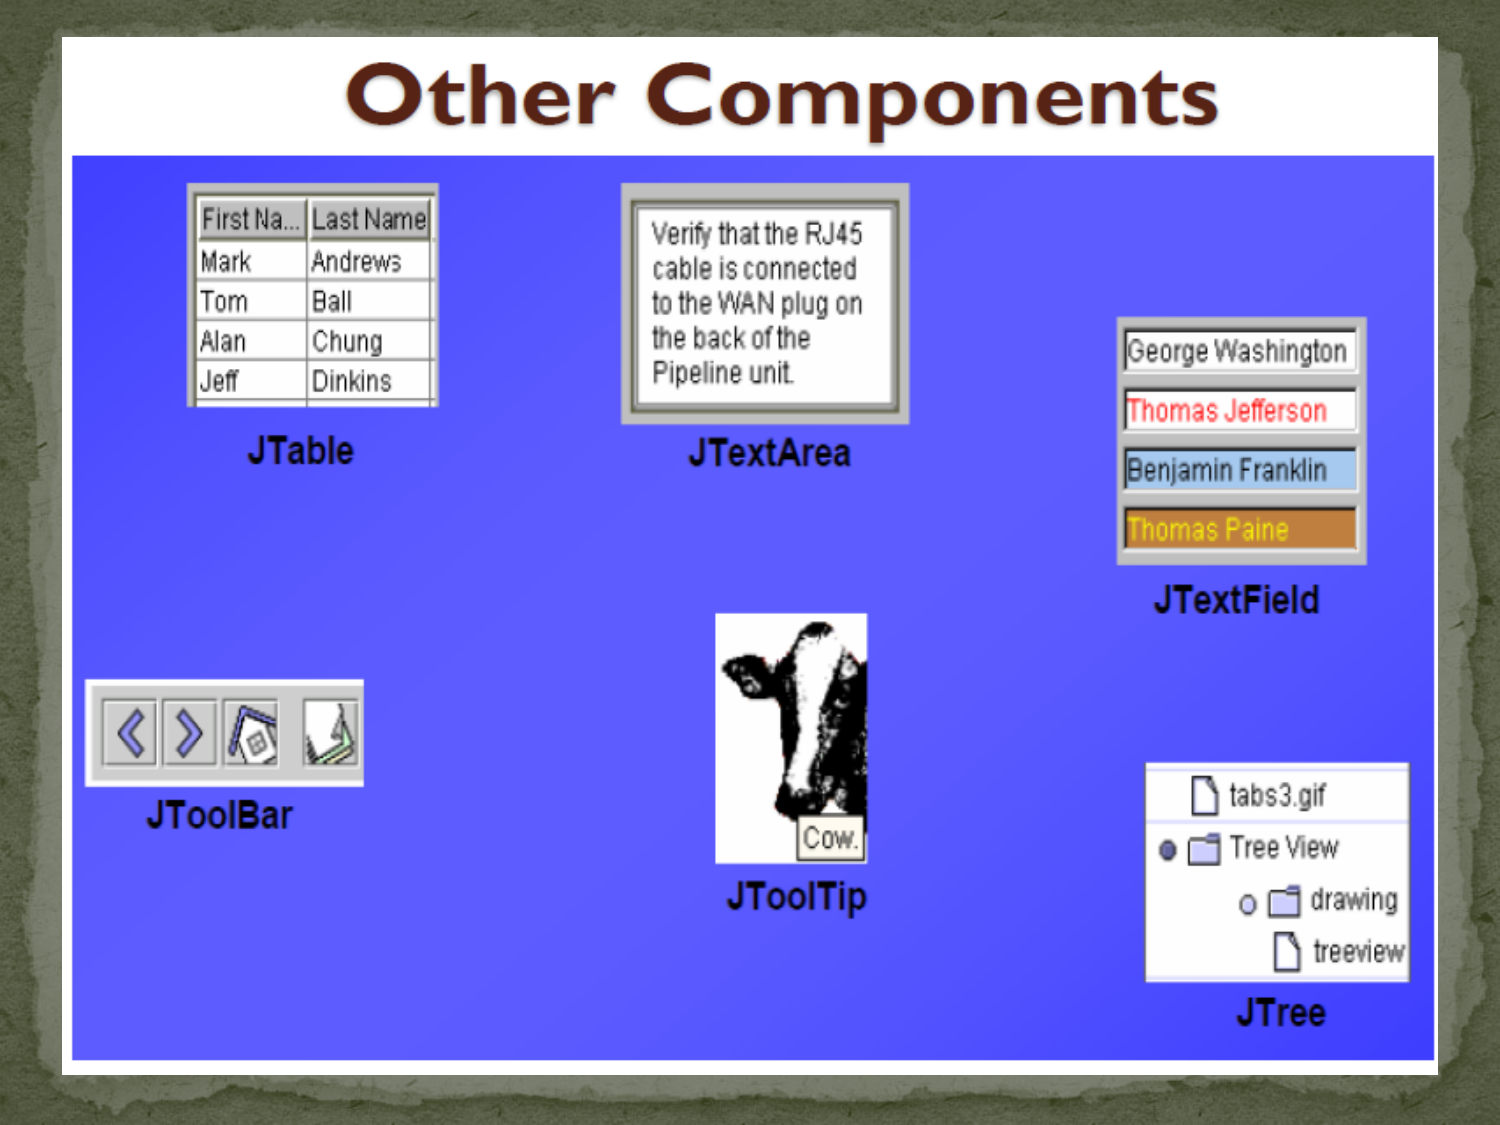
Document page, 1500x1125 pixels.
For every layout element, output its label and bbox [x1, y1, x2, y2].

picture [62, 37, 1438, 1075]
